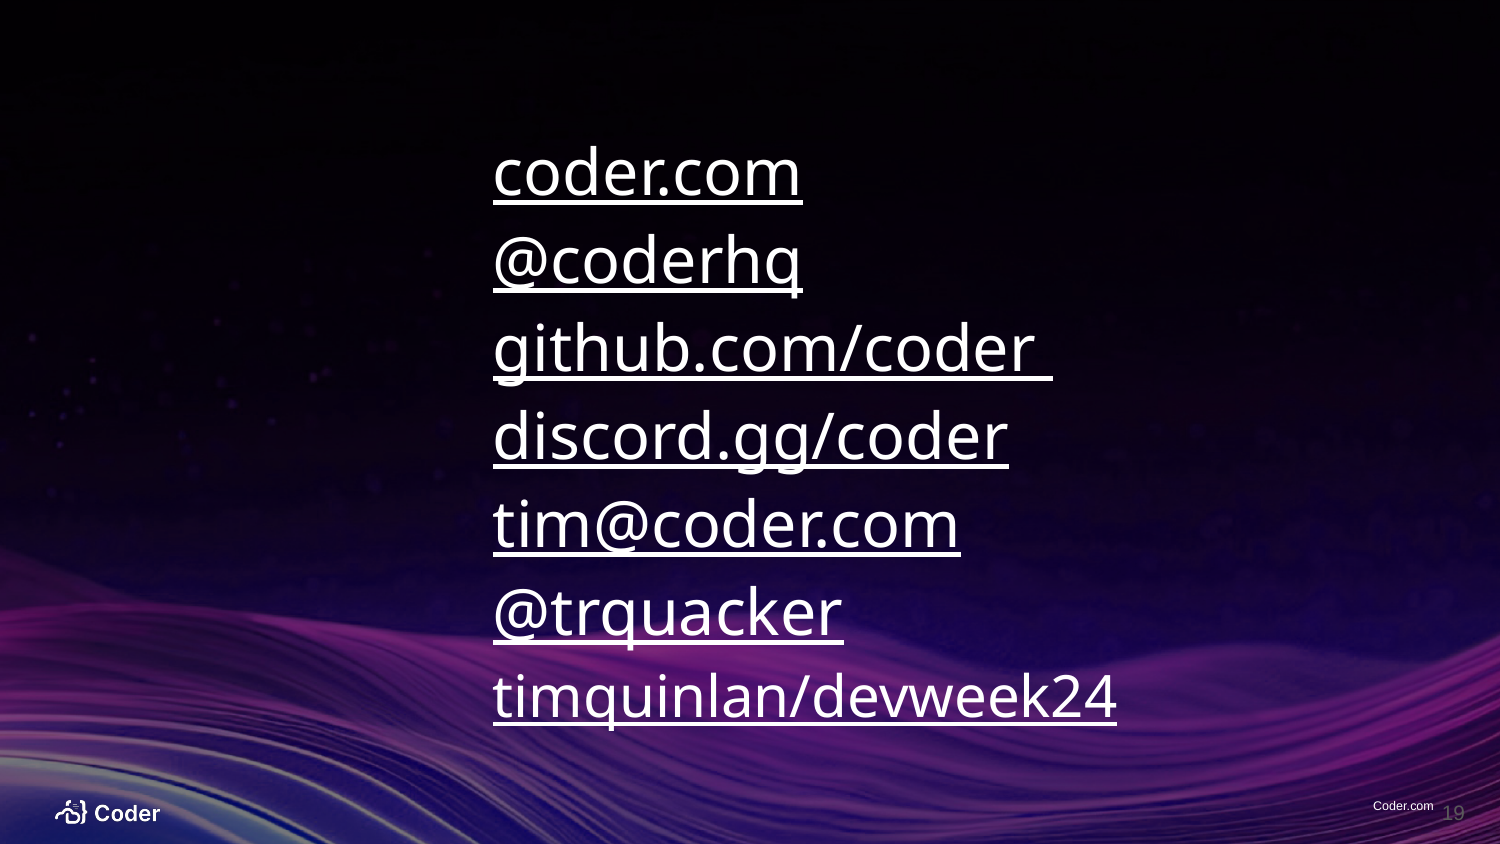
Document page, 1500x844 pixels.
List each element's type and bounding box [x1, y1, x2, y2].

text_box [54, 790, 1450, 837]
picture [0, 0, 1500, 844]
